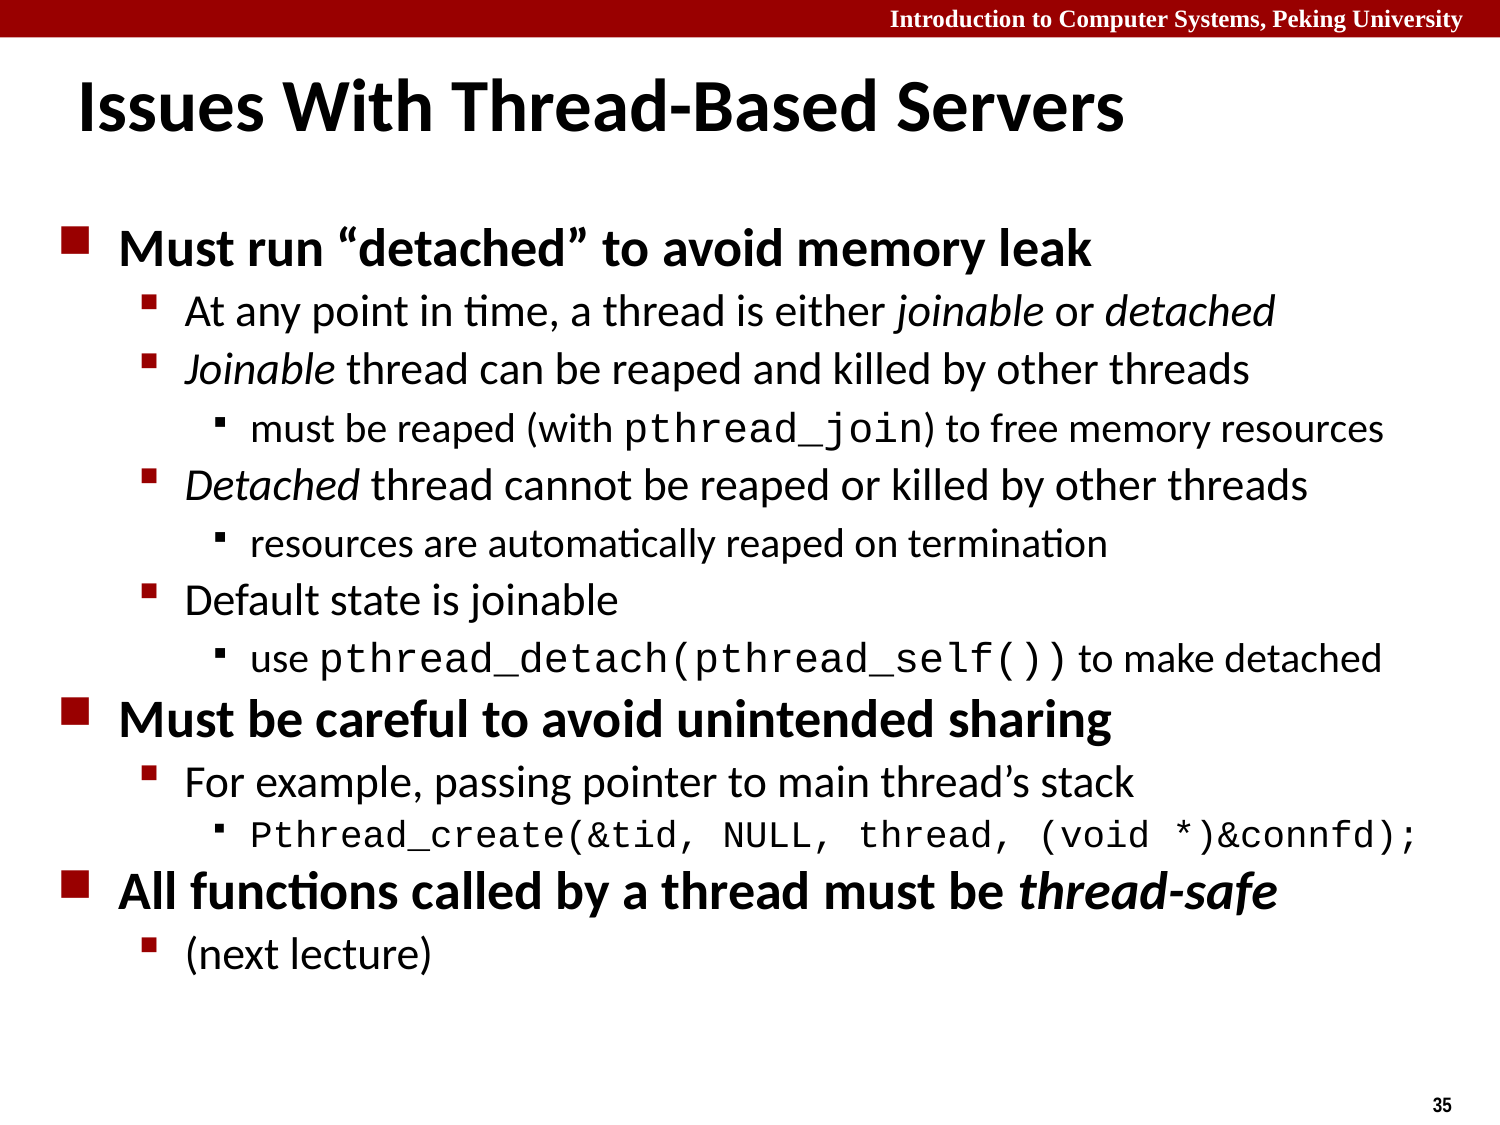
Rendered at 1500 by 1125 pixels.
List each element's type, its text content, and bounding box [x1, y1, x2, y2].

title Issues With Thread-Based Servers [62, 54, 1433, 150]
list Must run “detached” to avoid memory leak At any point in time, a thread is either joinable or detached Joinable thread can be reaped and killed by other threads must be reaped (with pthread_join) to free memory resources Detached thread cannot be reaped or killed by other threads resources are automatically reaped on termination Default state is joinable use pthread_detach(pthread_self()) to make detached Must be careful to avoid unintended sharing For example, passing pointer to main thread’s stack Pthread_create(&tid, NULL, thread, (void *)&connfd); All functions called by a thread must be thread-safe (next lecture) [47, 214, 1463, 1125]
